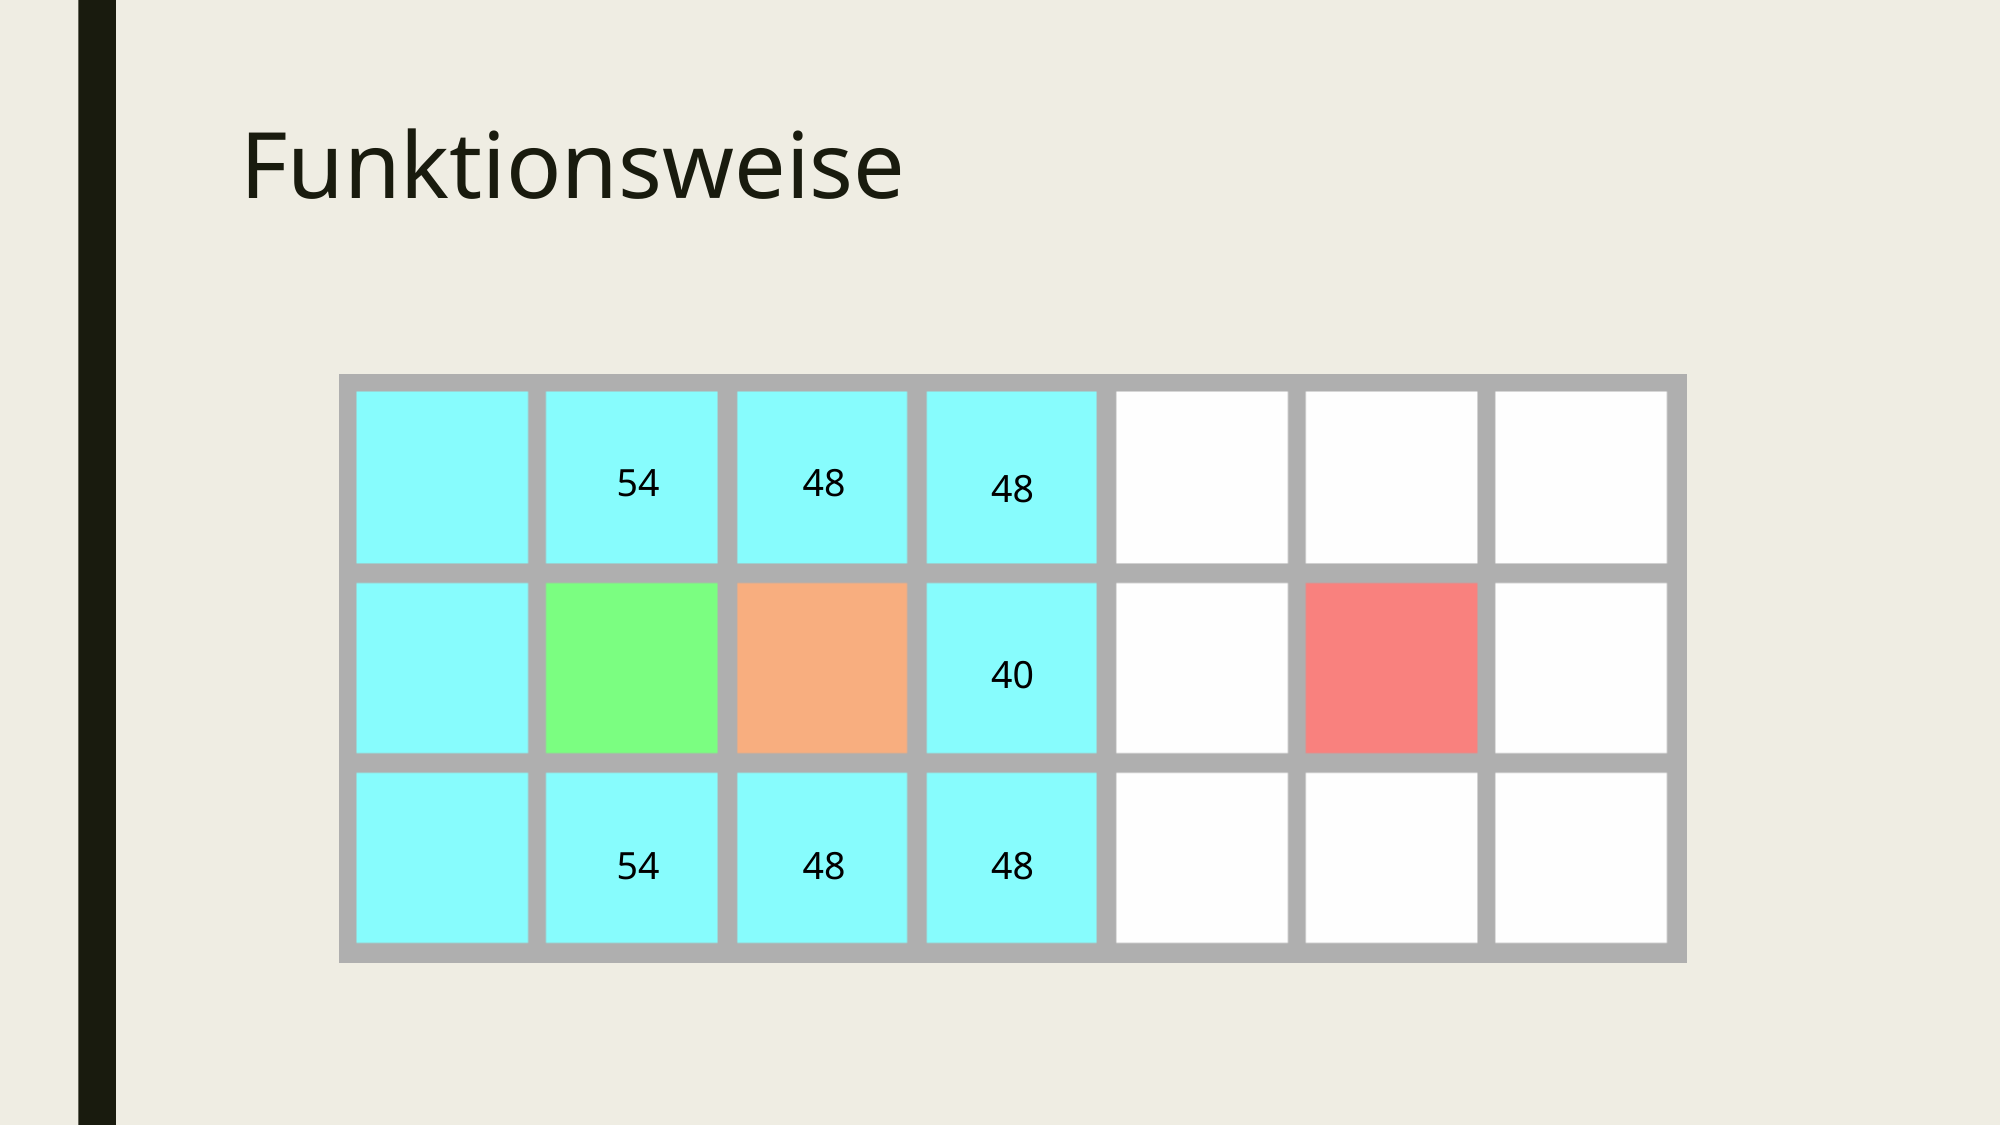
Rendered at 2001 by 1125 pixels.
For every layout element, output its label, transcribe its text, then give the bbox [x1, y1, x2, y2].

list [339, 374, 1687, 963]
title Funktionsweise [225, 112, 1800, 357]
